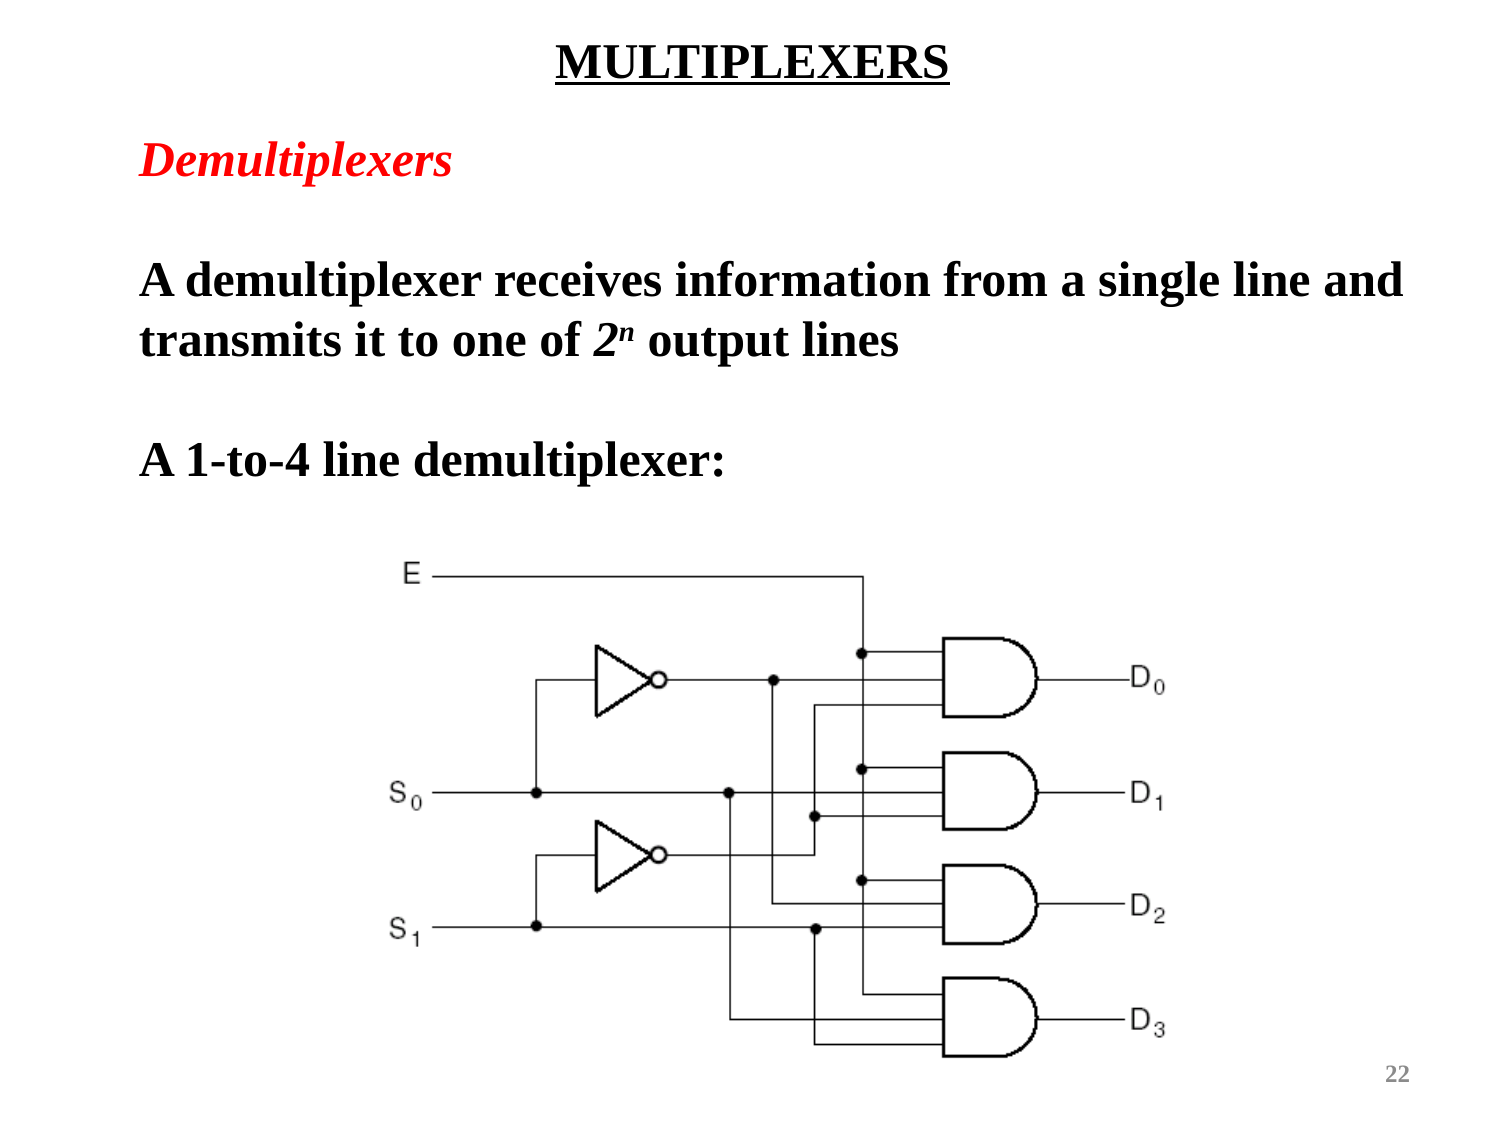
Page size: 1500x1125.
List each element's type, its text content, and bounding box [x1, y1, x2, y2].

text_box Demultiplexers A demultiplexer receives information from a single line and transmits it to one of 2n output lines A 1-to-4 line demultiplexer: [124, 119, 1420, 494]
text_box MULTIPLEXERS [540, 21, 965, 97]
picture [337, 512, 1216, 1080]
slide_number 22 [1074, 1042, 1425, 1103]
